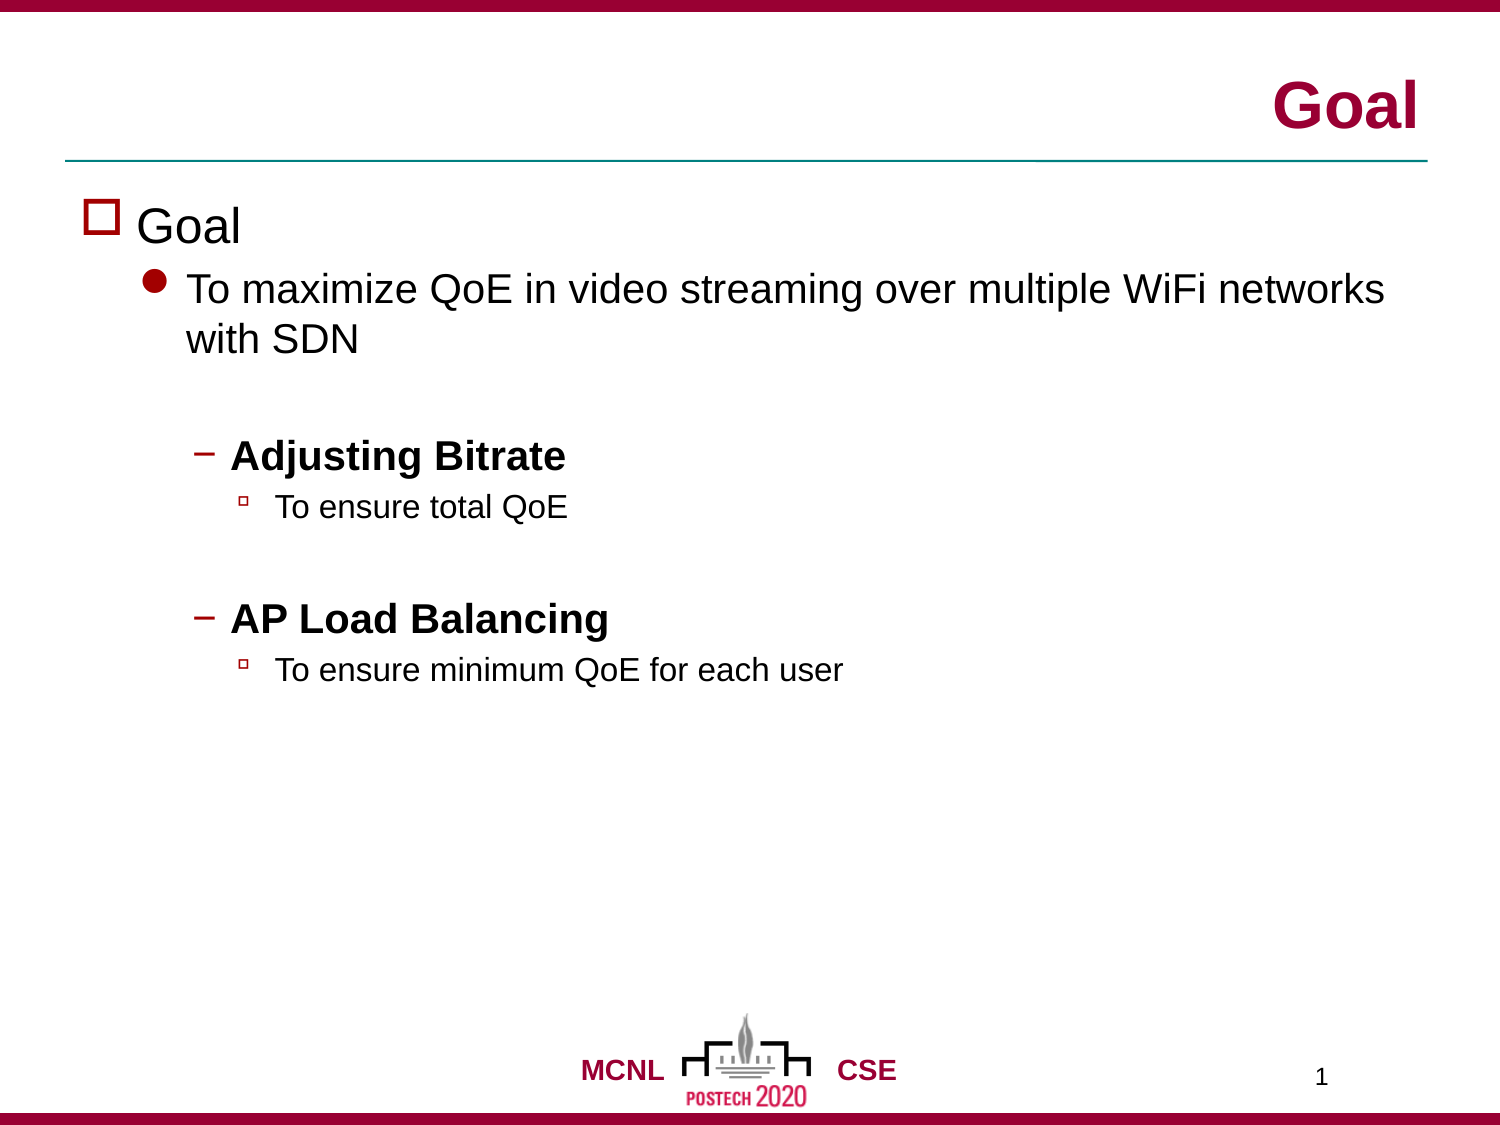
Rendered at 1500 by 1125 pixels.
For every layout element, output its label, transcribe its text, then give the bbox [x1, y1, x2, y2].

picture [672, 1012, 820, 1111]
title Goal [74, 36, 1436, 150]
text_box Goal To maximize QoE in video streaming over multiple WiFi networks with SDN Adjusting Bitrate To ensure total QoE AP Load Balancing To ensure minimum QoE for each user [64, 186, 1436, 766]
slide_number 1 [1299, 1052, 1425, 1113]
